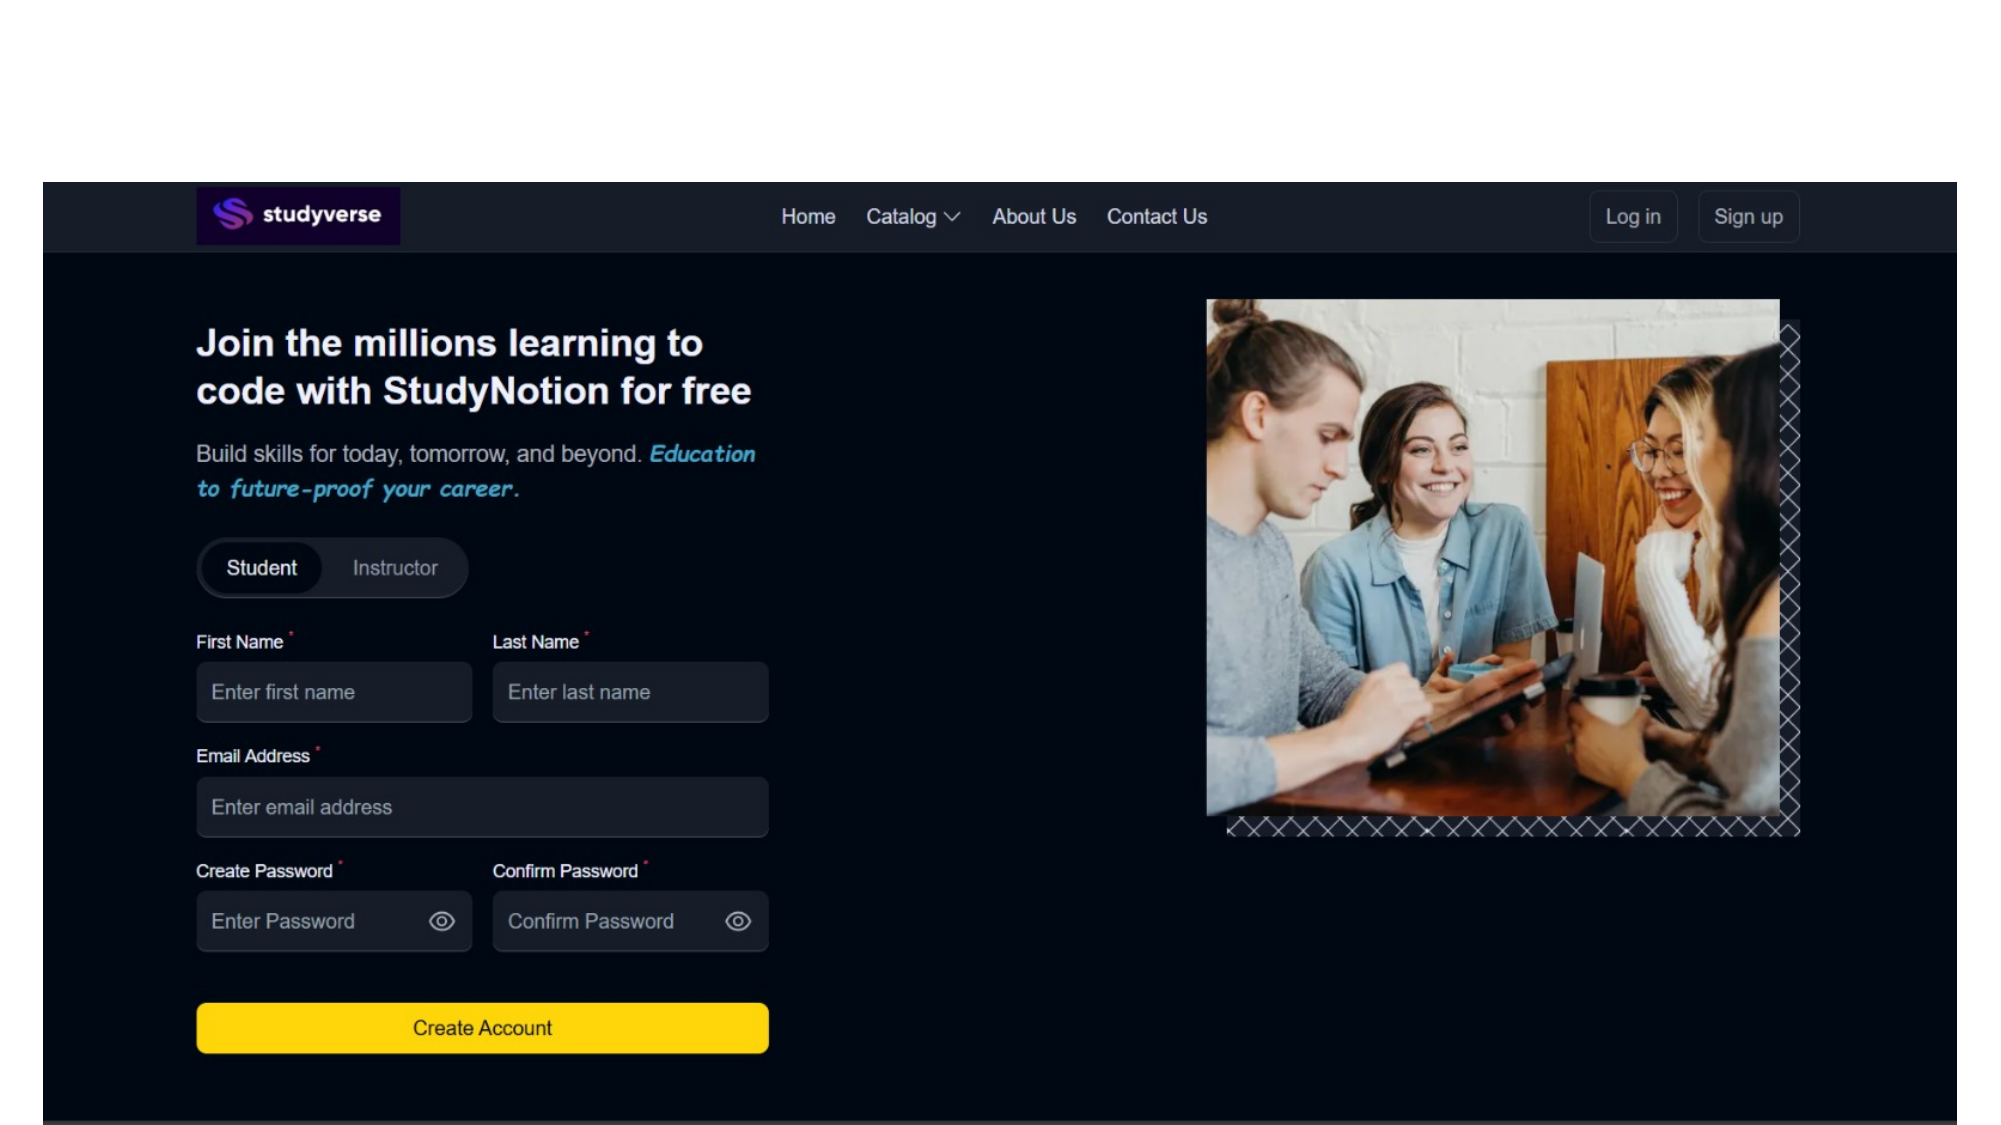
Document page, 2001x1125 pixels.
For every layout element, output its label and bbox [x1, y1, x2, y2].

picture [43, 182, 1957, 1125]
